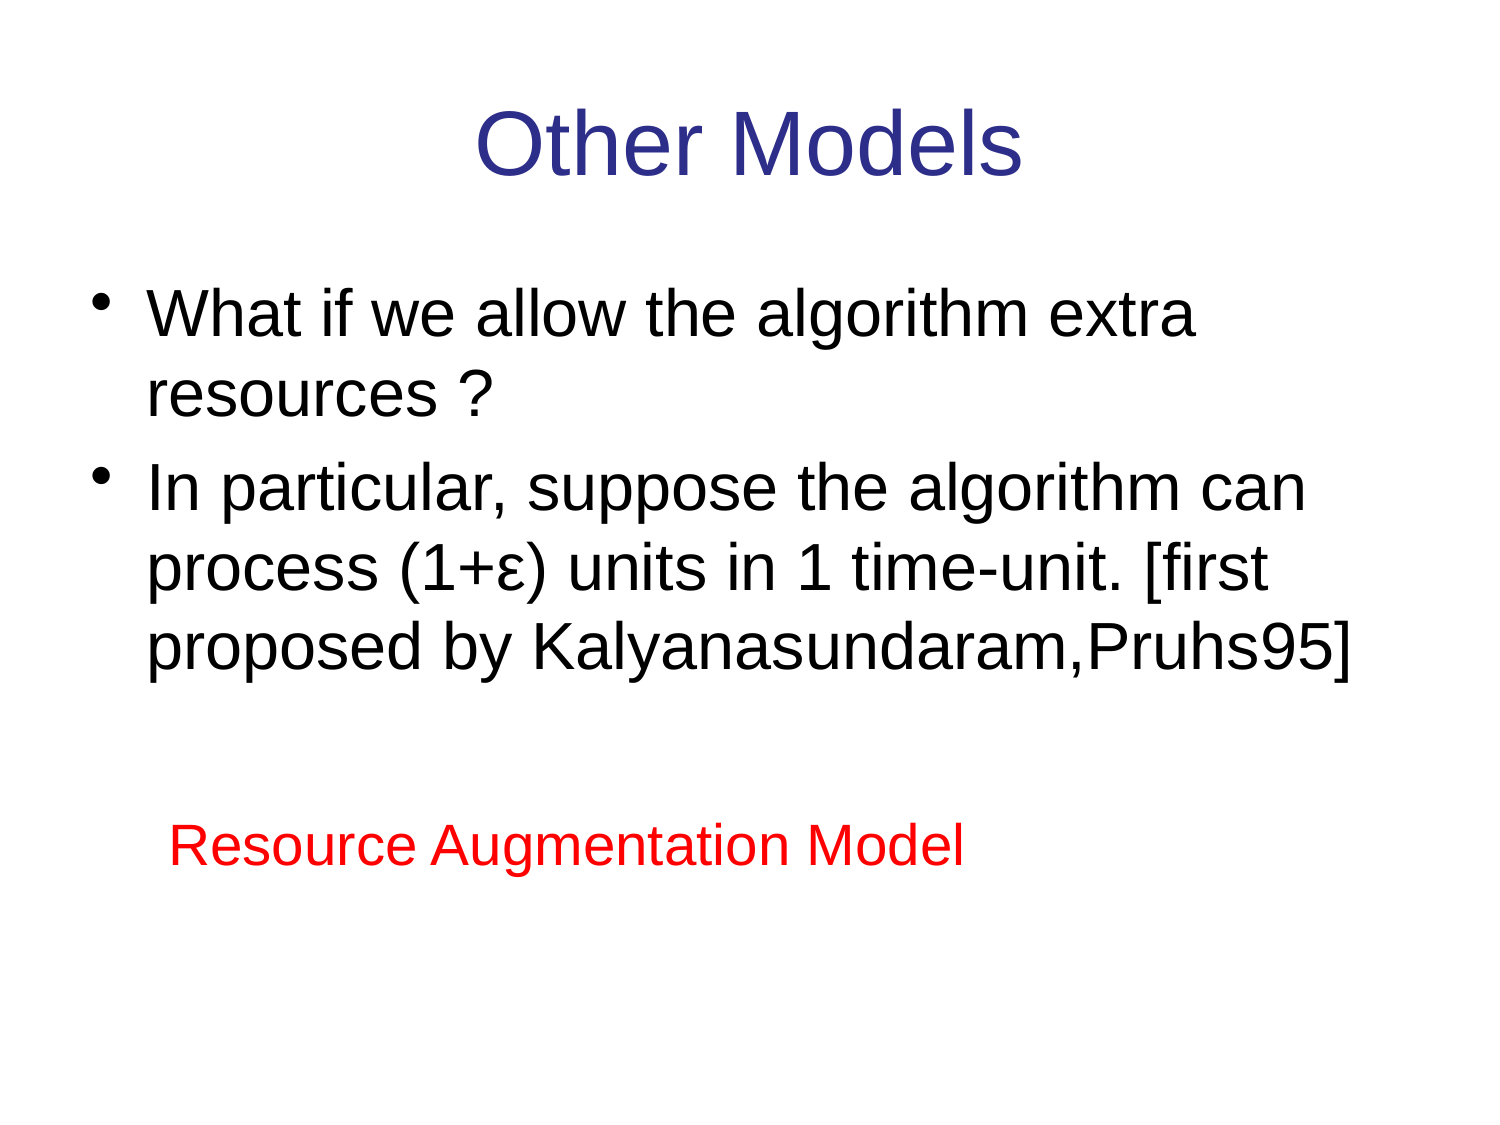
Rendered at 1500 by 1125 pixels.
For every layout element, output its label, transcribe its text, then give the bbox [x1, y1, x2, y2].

text_box Resource Augmentation Model [153, 800, 982, 885]
title Other Models [74, 44, 1426, 233]
list What if we allow the algorithm extra resources ? In particular, suppose the algorithm can process (1+ε) units in 1 time-unit. [first proposed by Kalyanasundaram,Pruhs95] [74, 262, 1426, 1006]
